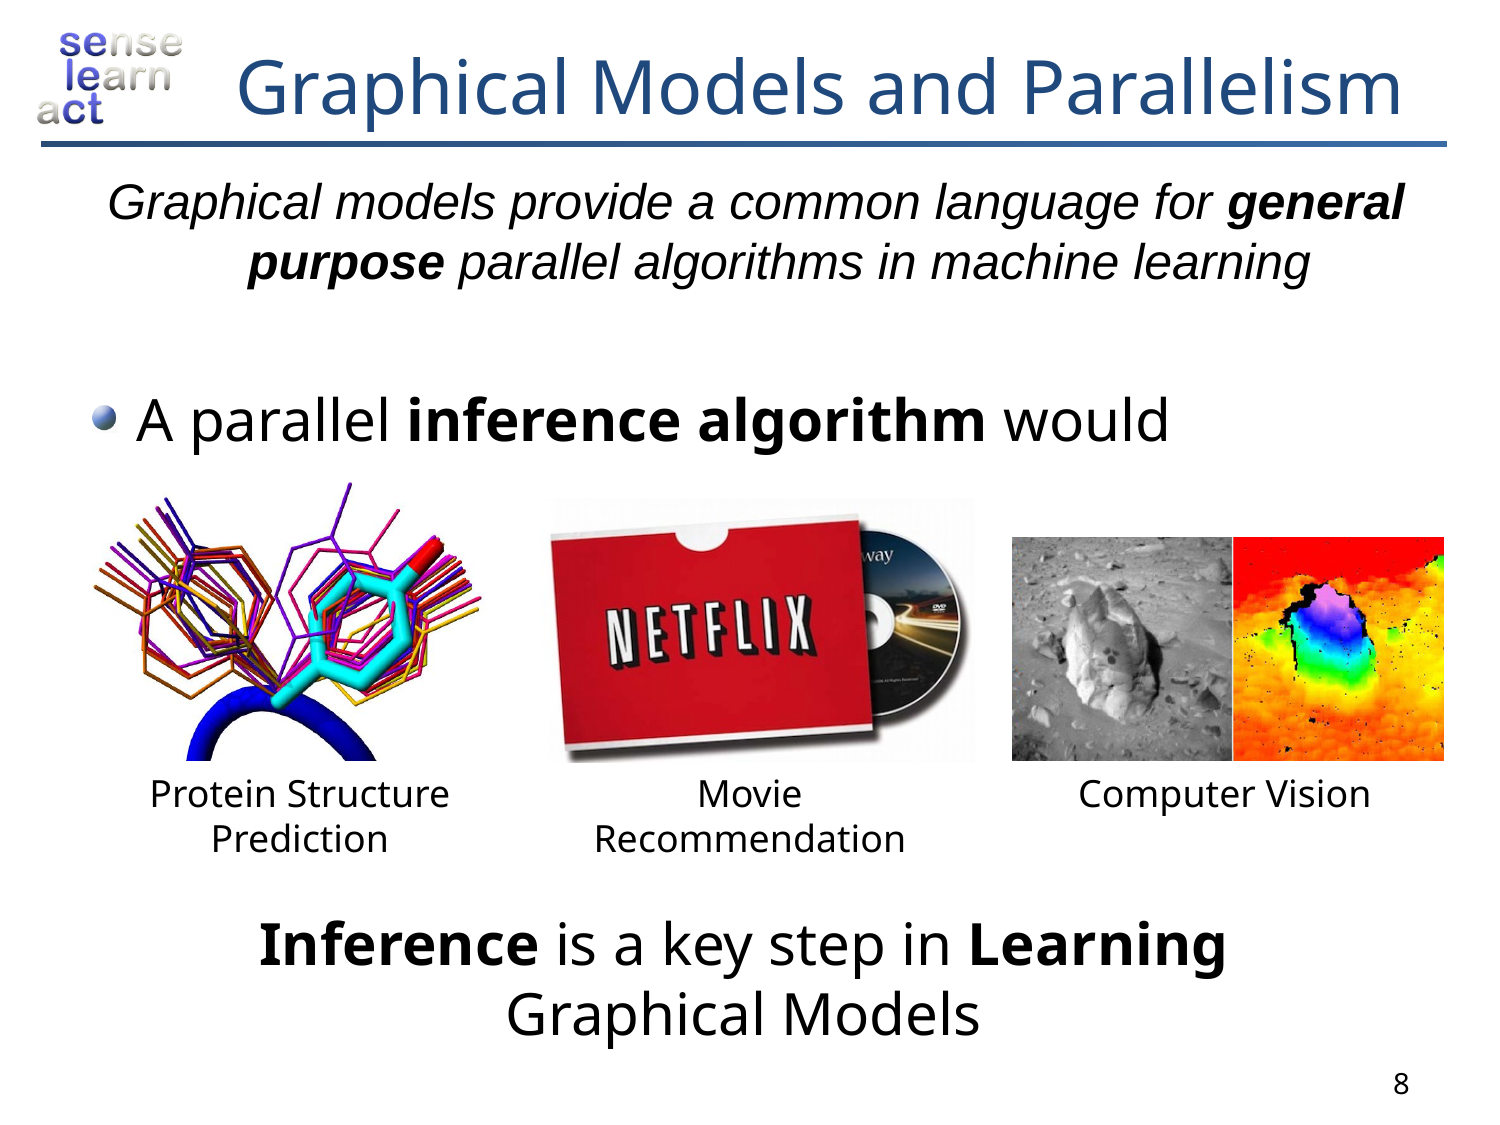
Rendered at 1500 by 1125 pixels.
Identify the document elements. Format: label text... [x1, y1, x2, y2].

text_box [525, 497, 976, 869]
title Graphical Models and Parallelism [220, 12, 1451, 138]
picture [90, 403, 118, 433]
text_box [1012, 536, 1444, 824]
slide_number 8 [1112, 1037, 1426, 1113]
list Graphical models provide a common language for general purpose parallel algorithms in machine learning A parallel inference algorithm would improve: [74, 162, 1438, 513]
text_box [62, 462, 501, 869]
text_box Inference is a key step in Learning Graphical Models [149, 899, 1338, 1055]
picture [12, 30, 188, 128]
